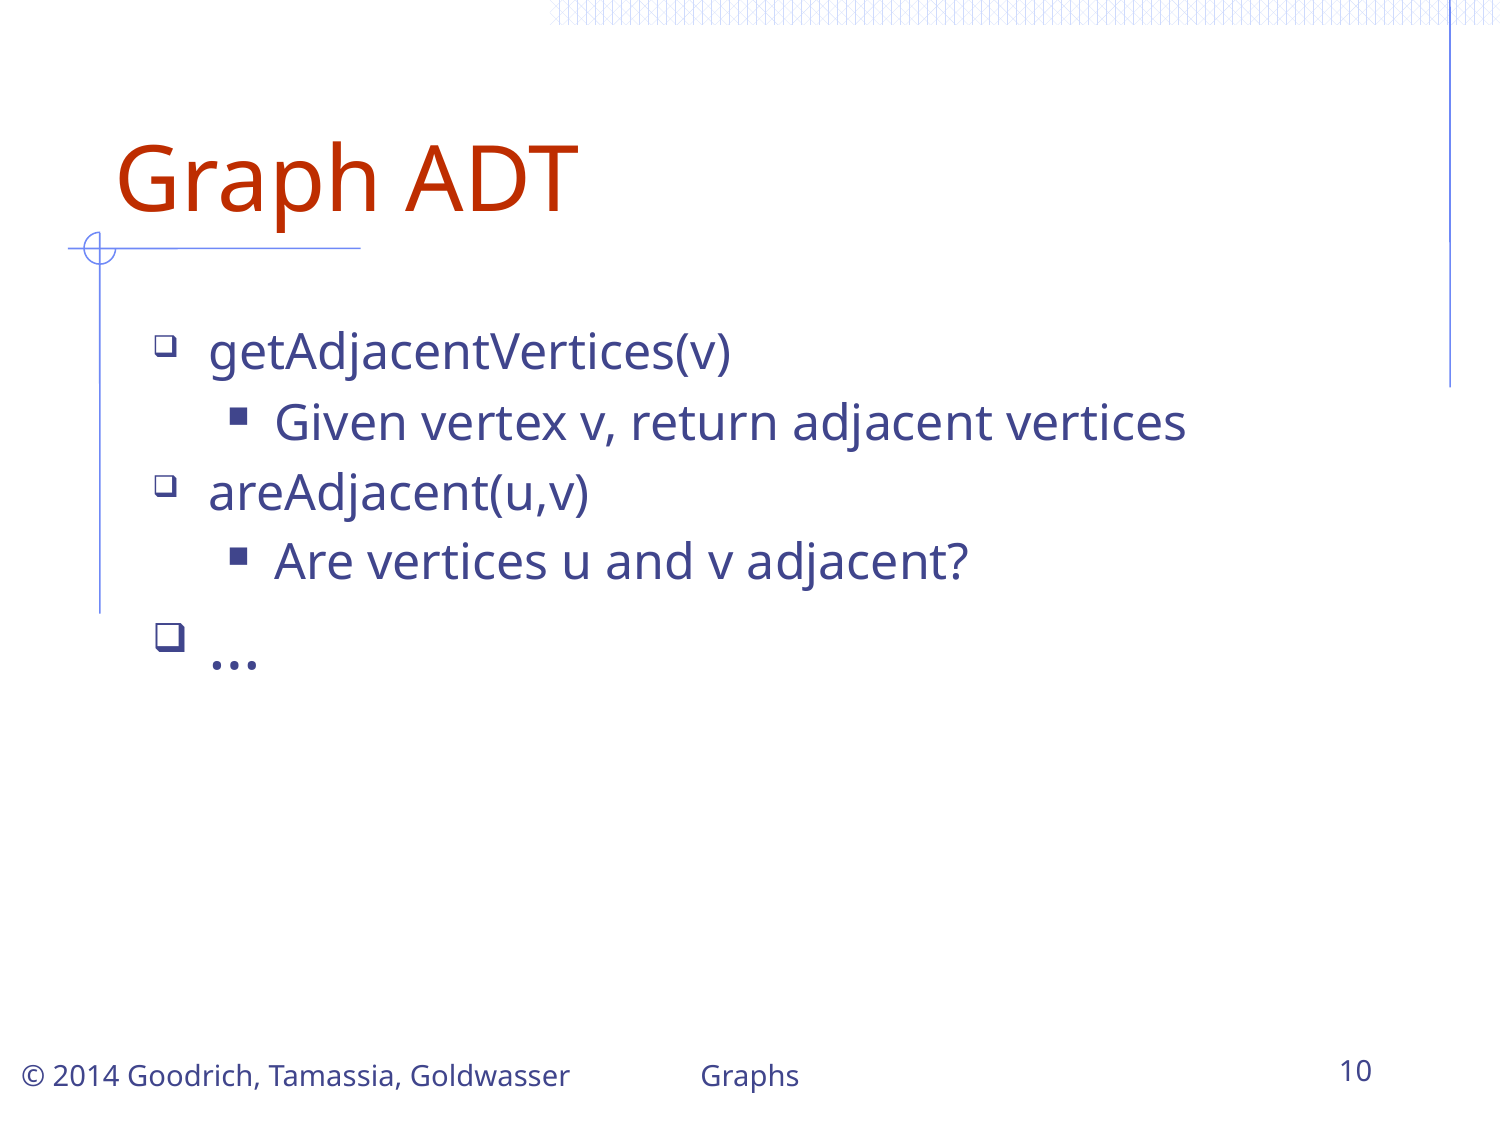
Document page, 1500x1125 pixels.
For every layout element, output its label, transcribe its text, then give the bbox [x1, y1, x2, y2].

title Graph ADT [99, 50, 1375, 238]
list getAdjacentVertices(v) Given vertex v, return adjacent vertices areAdjacent(u,v) Are vertices u and v adjacent? … [137, 312, 1413, 988]
footer Graphs [512, 1024, 988, 1101]
slide_number 10 [1074, 1024, 1388, 1101]
